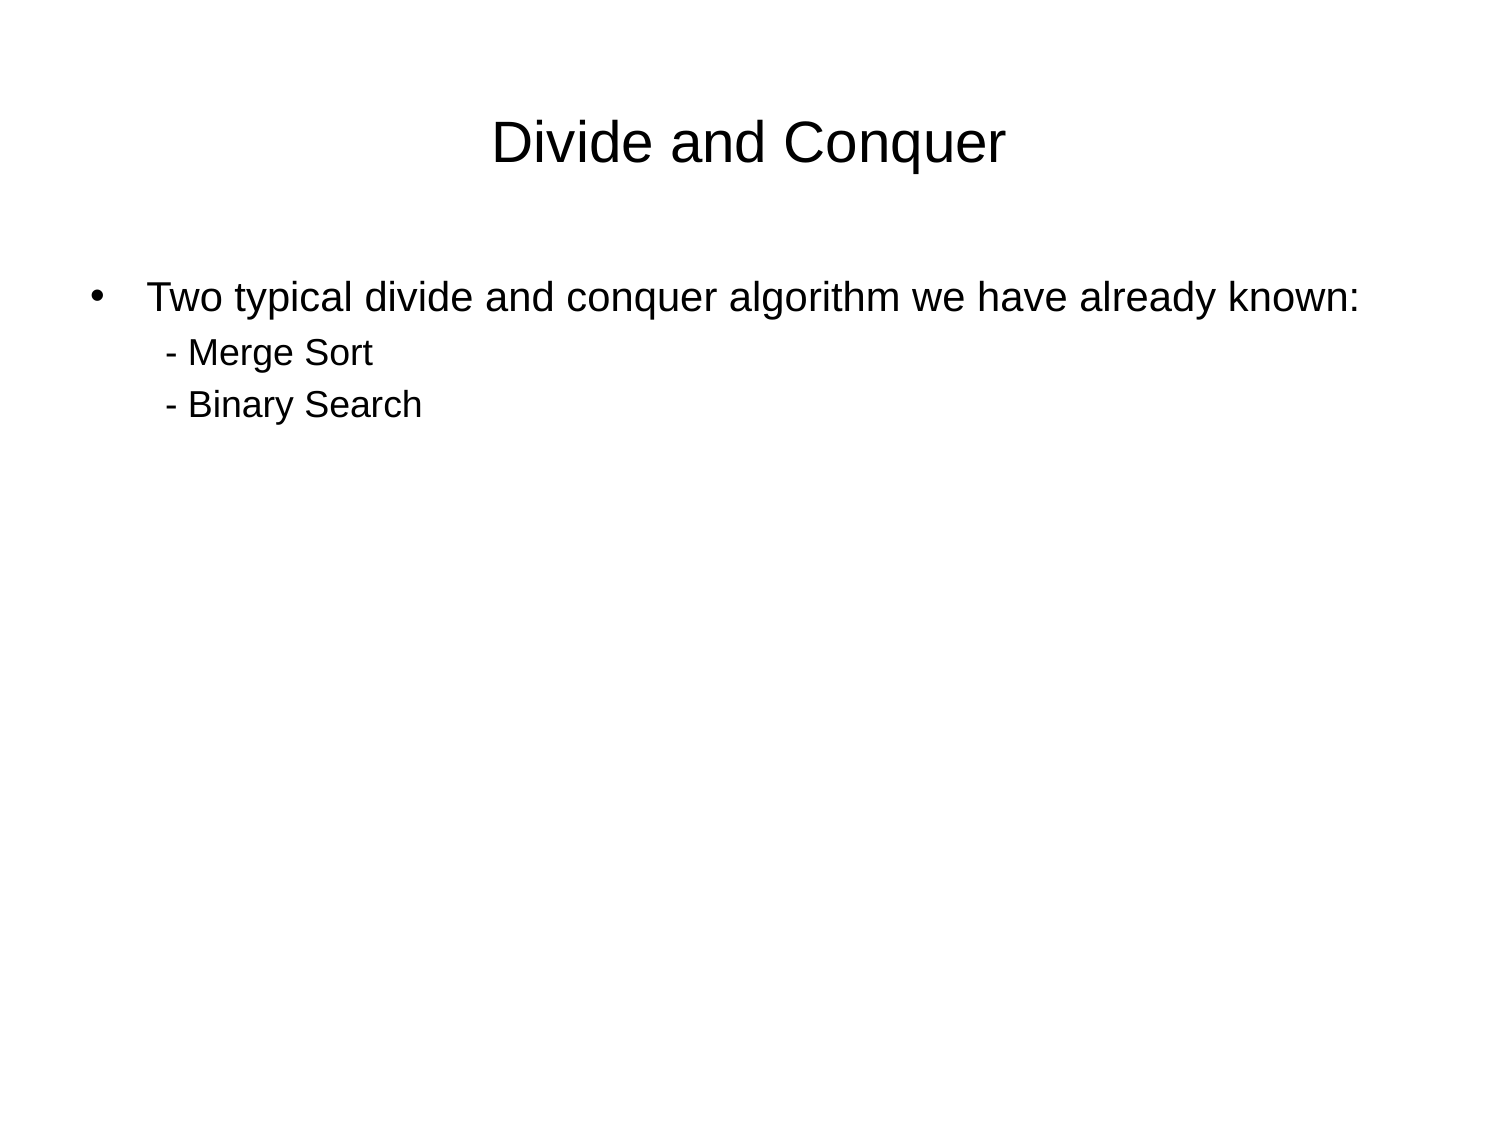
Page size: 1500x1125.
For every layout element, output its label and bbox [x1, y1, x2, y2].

list [74, 262, 1426, 1006]
title [74, 44, 1426, 233]
